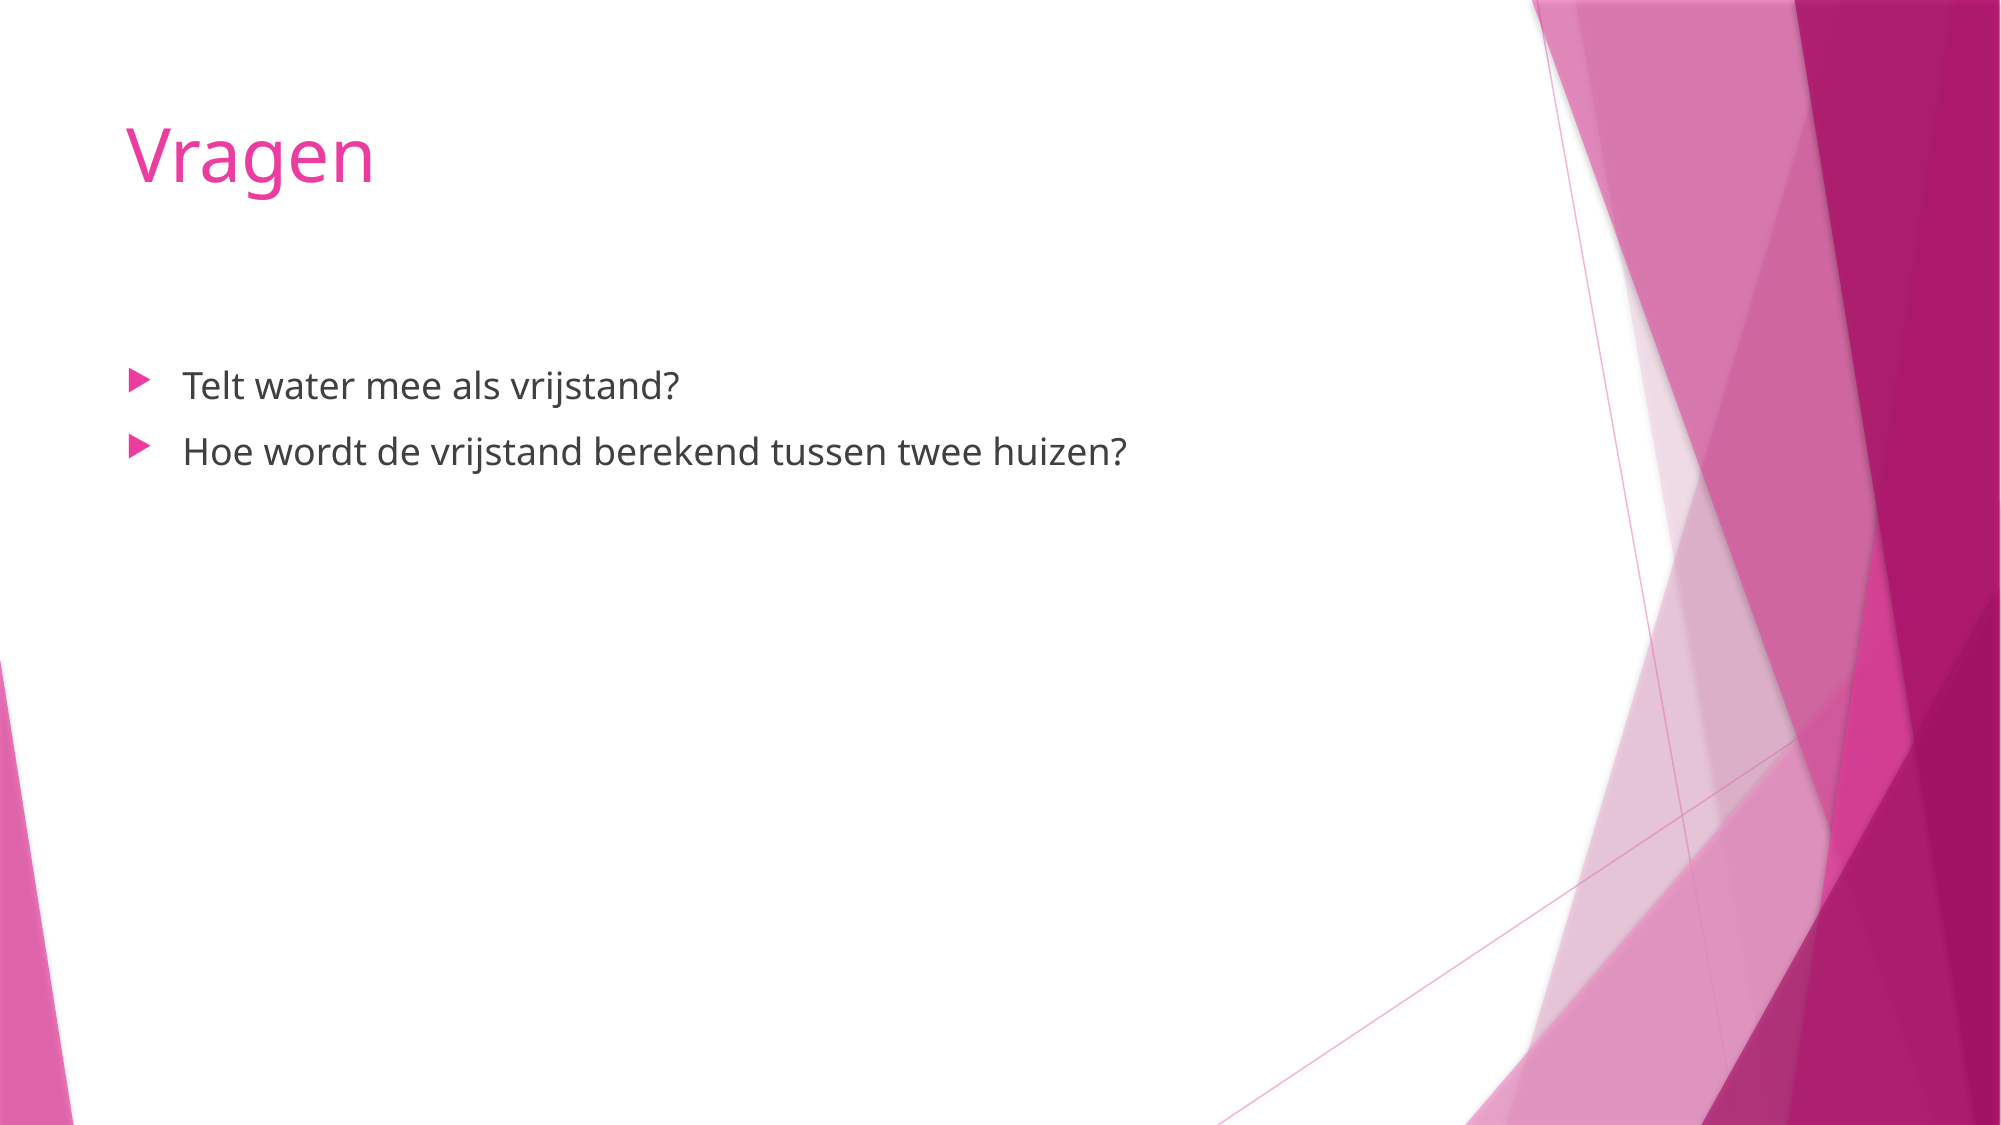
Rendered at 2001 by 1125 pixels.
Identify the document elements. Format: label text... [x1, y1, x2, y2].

list Telt water mee als vrijstand? Hoe wordt de vrijstand berekend tussen twee huizen? [111, 354, 1522, 992]
title Vragen [111, 99, 1522, 317]
